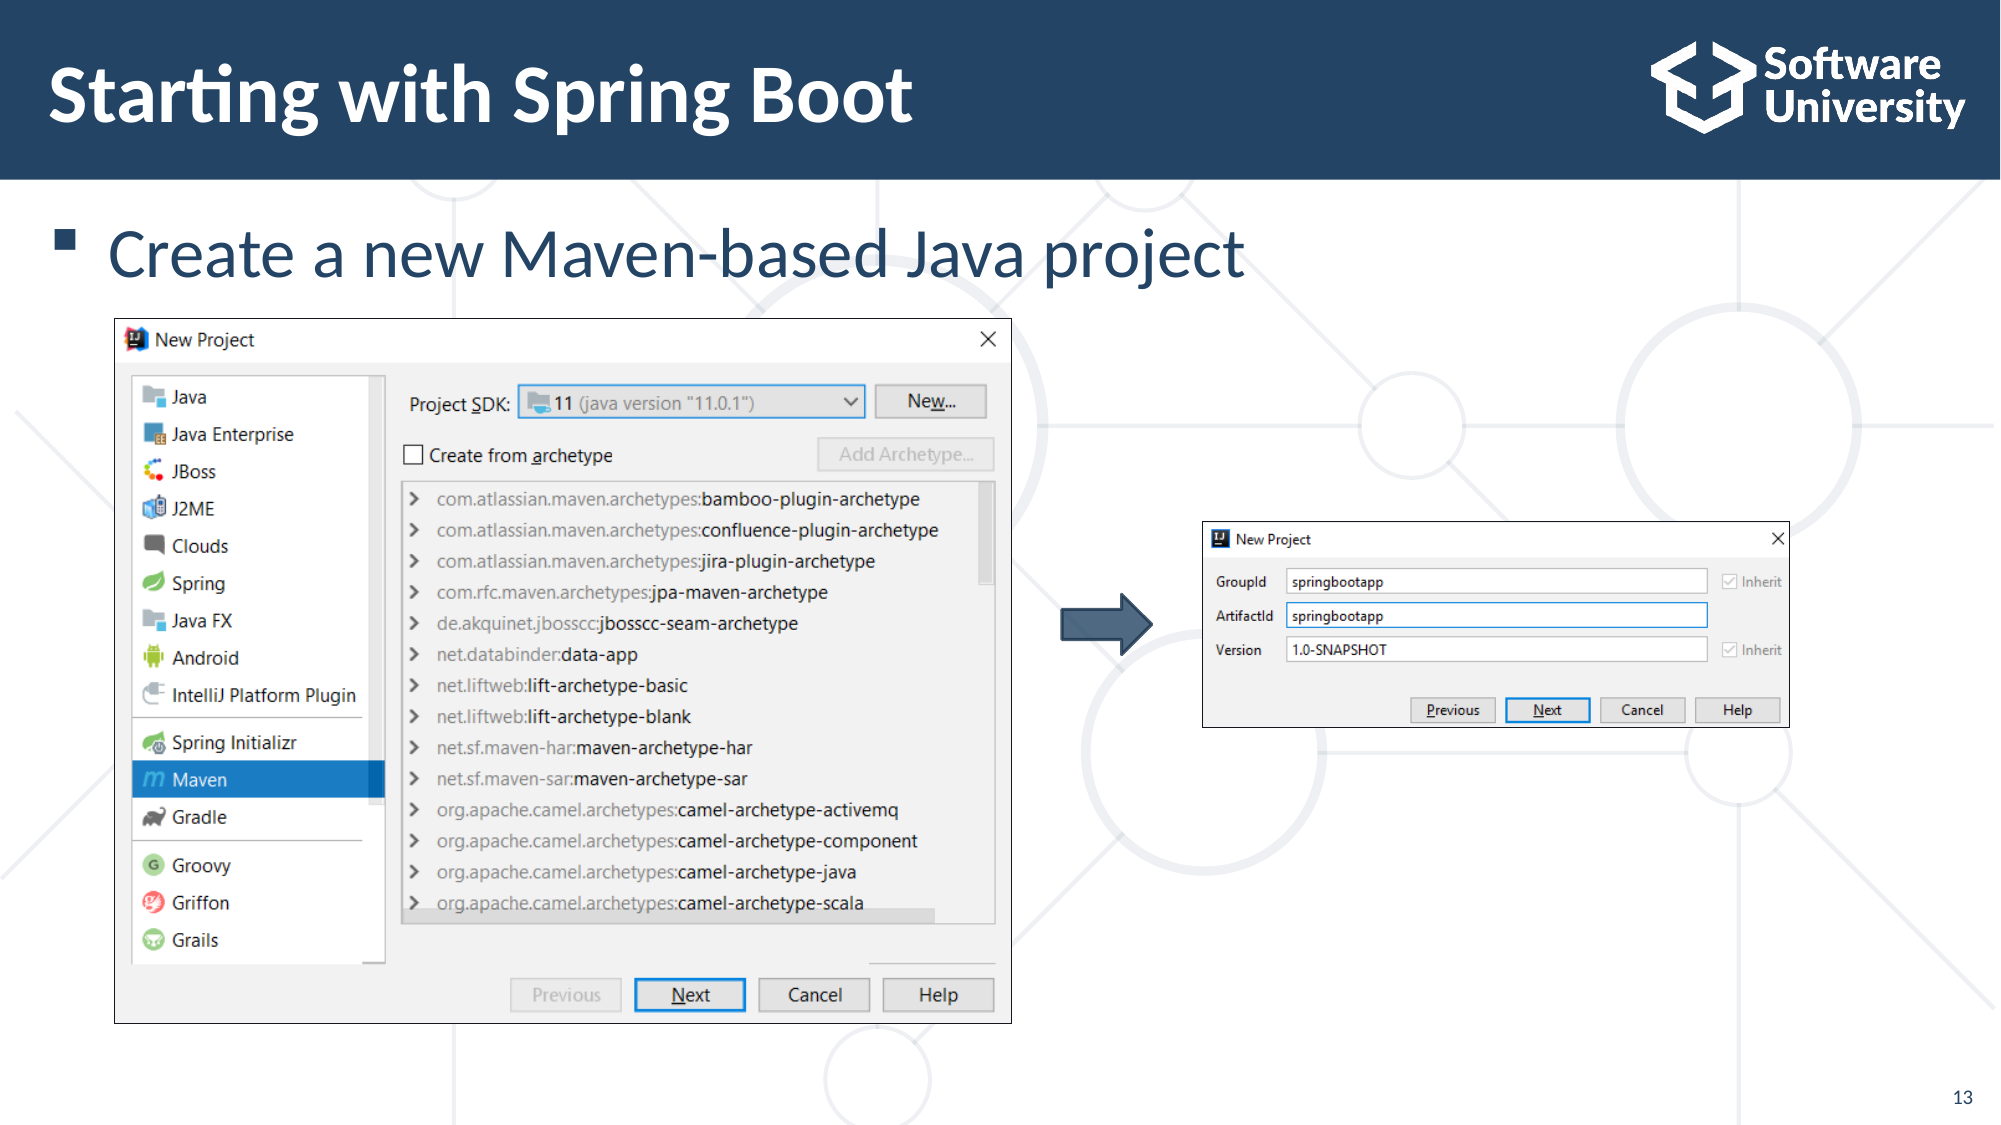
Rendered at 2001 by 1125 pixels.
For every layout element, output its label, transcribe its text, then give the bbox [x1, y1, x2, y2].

picture [1202, 521, 1791, 728]
picture [113, 318, 1012, 1024]
picture [1651, 41, 1966, 134]
title Starting with Spring Boot [31, 16, 1625, 162]
text_box [1059, 592, 1154, 657]
list Create a new Maven-based Java project [31, 196, 1970, 1104]
slide_number 13 [1927, 1067, 1989, 1117]
